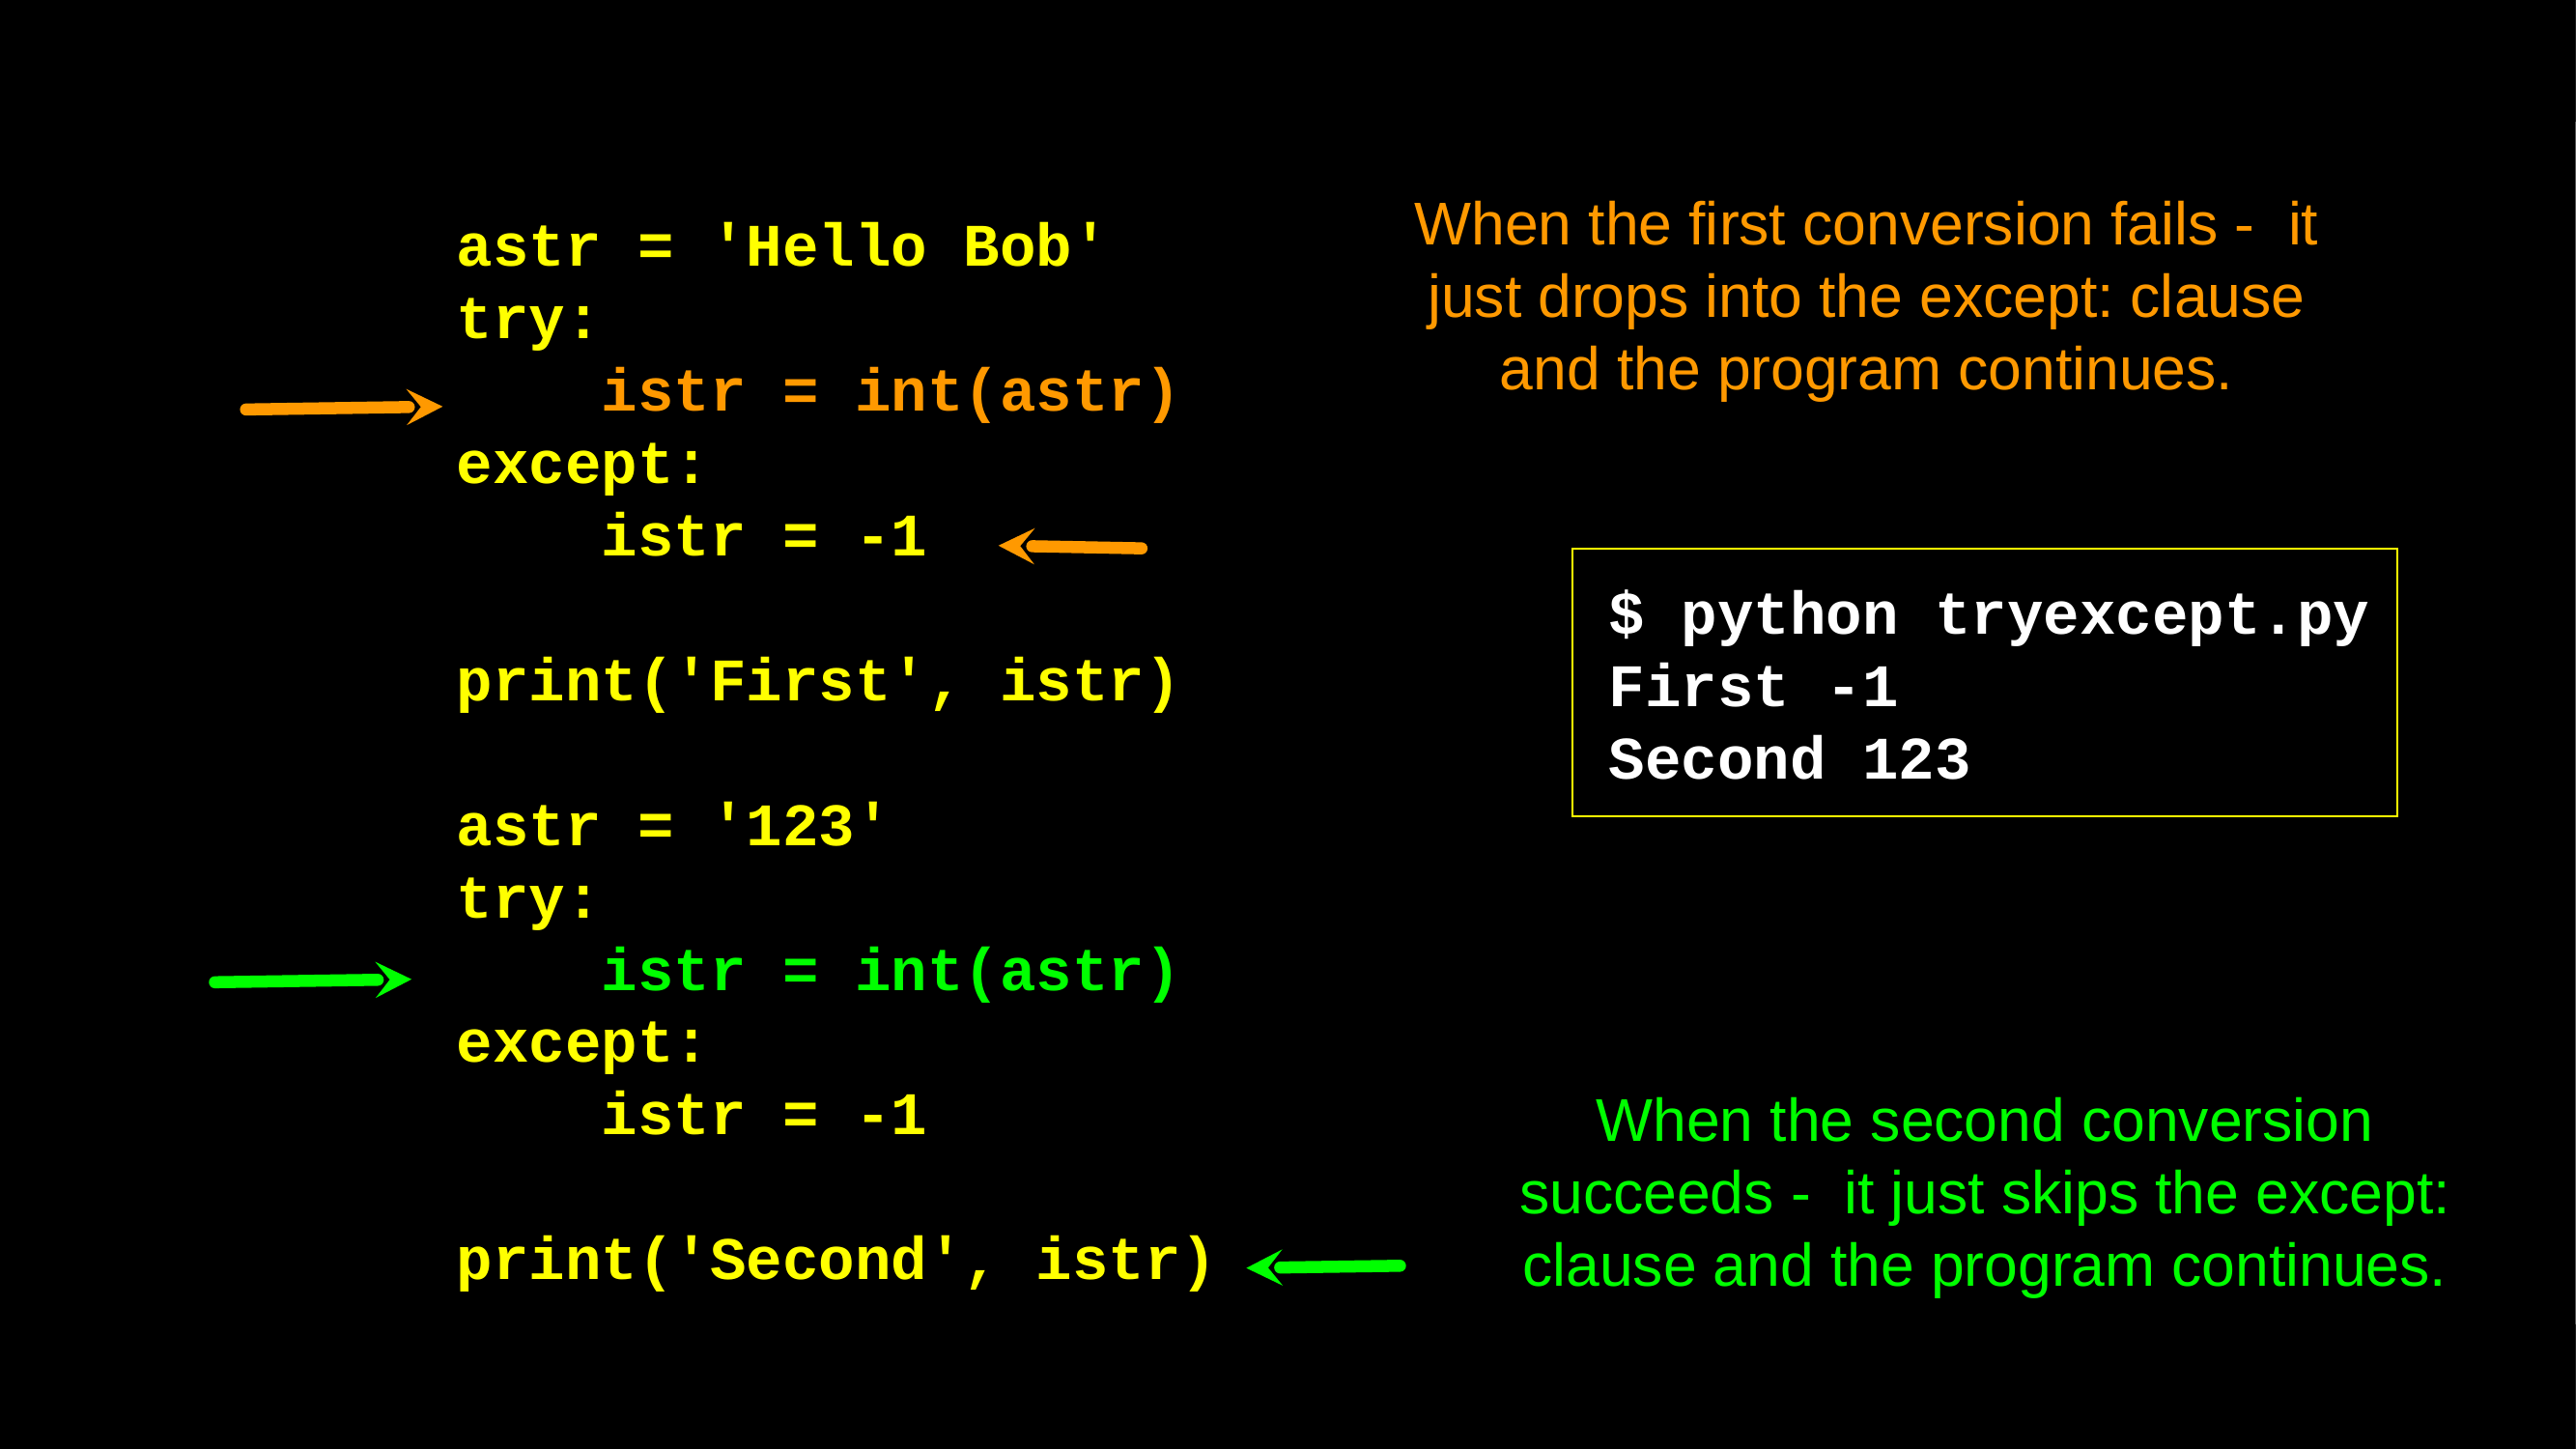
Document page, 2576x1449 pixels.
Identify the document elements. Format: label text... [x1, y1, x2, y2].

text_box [998, 545, 1143, 549]
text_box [1246, 1264, 1401, 1268]
text_box When the second conversion succeeds - it just skips the except: clause and the program continues. [1517, 1075, 2452, 1303]
text_box $ python tryexcept.py First -1 Second 123 [1572, 548, 2398, 816]
text_box astr = 'Hello Bob' try: istr = int(astr) except: istr = -1 print('First', istr) astr = '123' try: istr = int(astr) except: istr = -1 print('Second', istr) [456, 179, 1282, 1319]
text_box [214, 979, 412, 983]
text_box When the first conversion fails - it just drops into the except: clause and the program continues. [1400, 179, 2335, 407]
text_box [245, 406, 443, 411]
